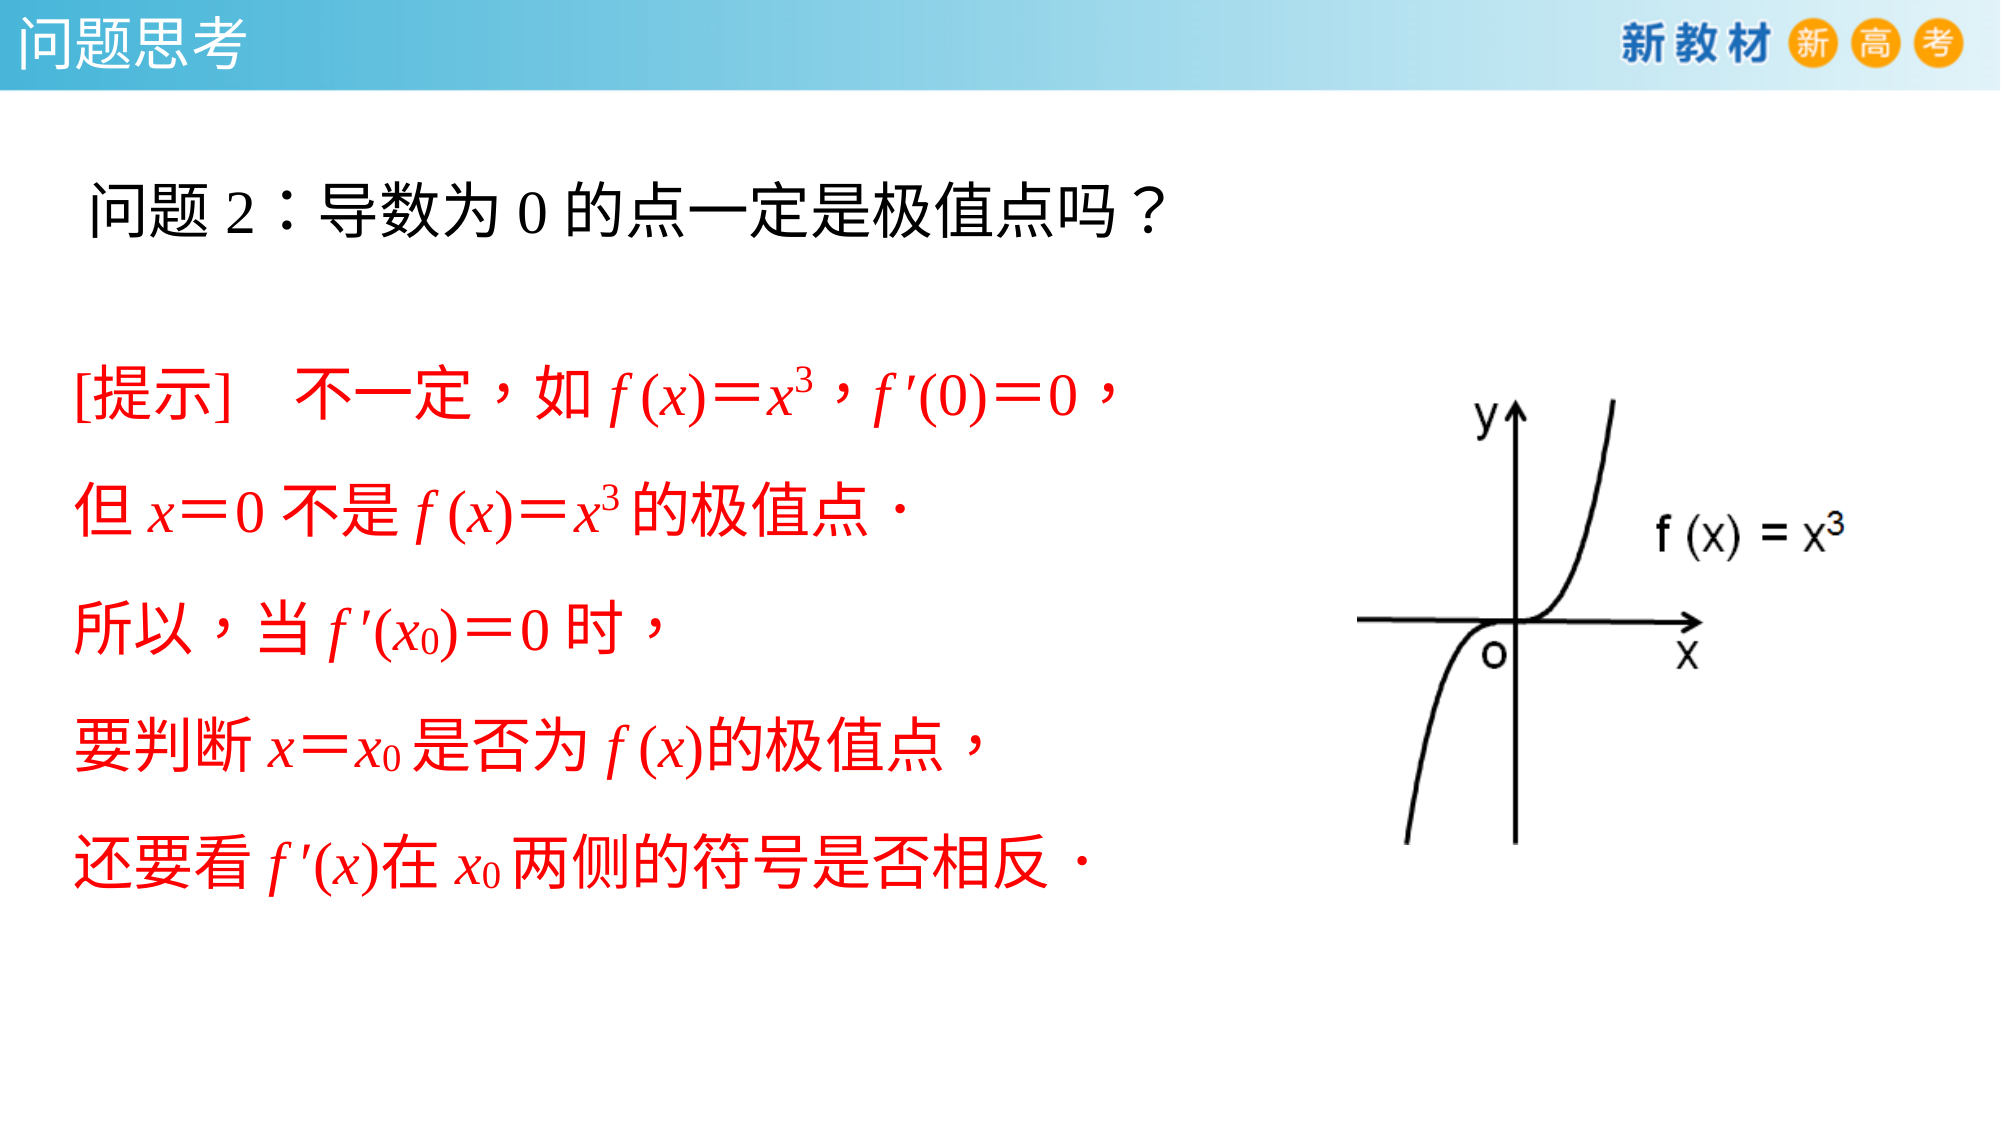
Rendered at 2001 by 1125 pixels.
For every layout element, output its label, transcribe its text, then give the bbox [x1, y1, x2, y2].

text_box 问题思考 [1, 0, 265, 85]
picture [0, 0, 2001, 1125]
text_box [72, 354, 1860, 942]
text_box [0, 170, 1788, 292]
